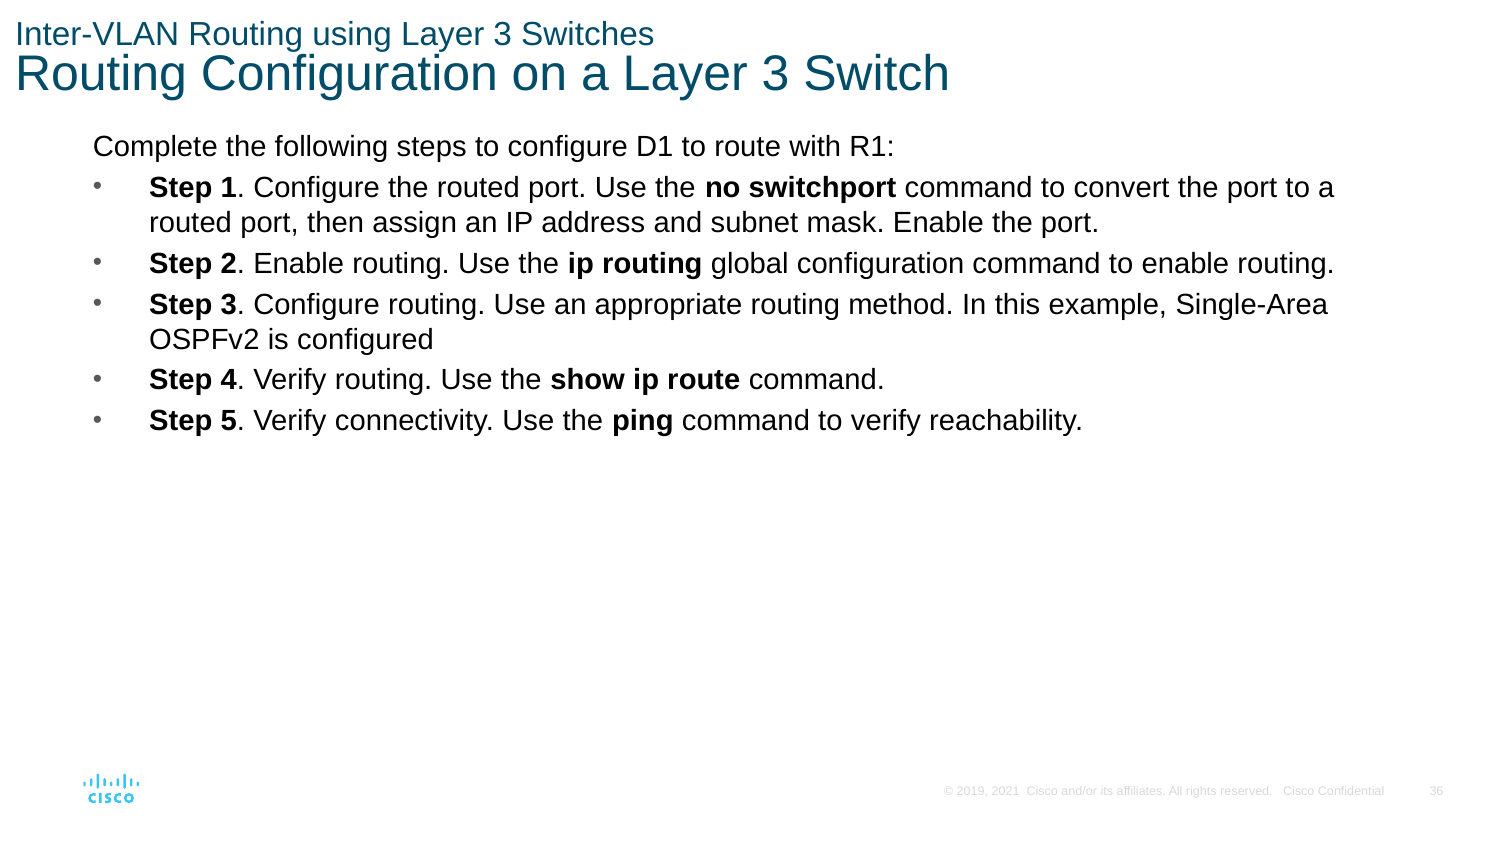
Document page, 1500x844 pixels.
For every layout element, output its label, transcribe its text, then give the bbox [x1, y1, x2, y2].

list Complete the following steps to configure D1 to route with R1: Step 1. Configure the routed port. Use the no switchport command to convert the port to a routed port, then assign an IP address and subnet mask. Enable the port. Step 2. Enable routing. Use the ip routing global configuration command to enable routing. Step 3. Configure routing. Use an appropriate routing method. In this example, Single-Area OSPFv2 is configured Step 4. Verify routing. Use the show ip route command. Step 5. Verify connectivity. Use the ping command to verify reachability. [77, 120, 1437, 726]
title Inter-VLAN Routing using Layer 3 Switches Routing Configuration on a Layer 3 Switch [0, 0, 1369, 121]
